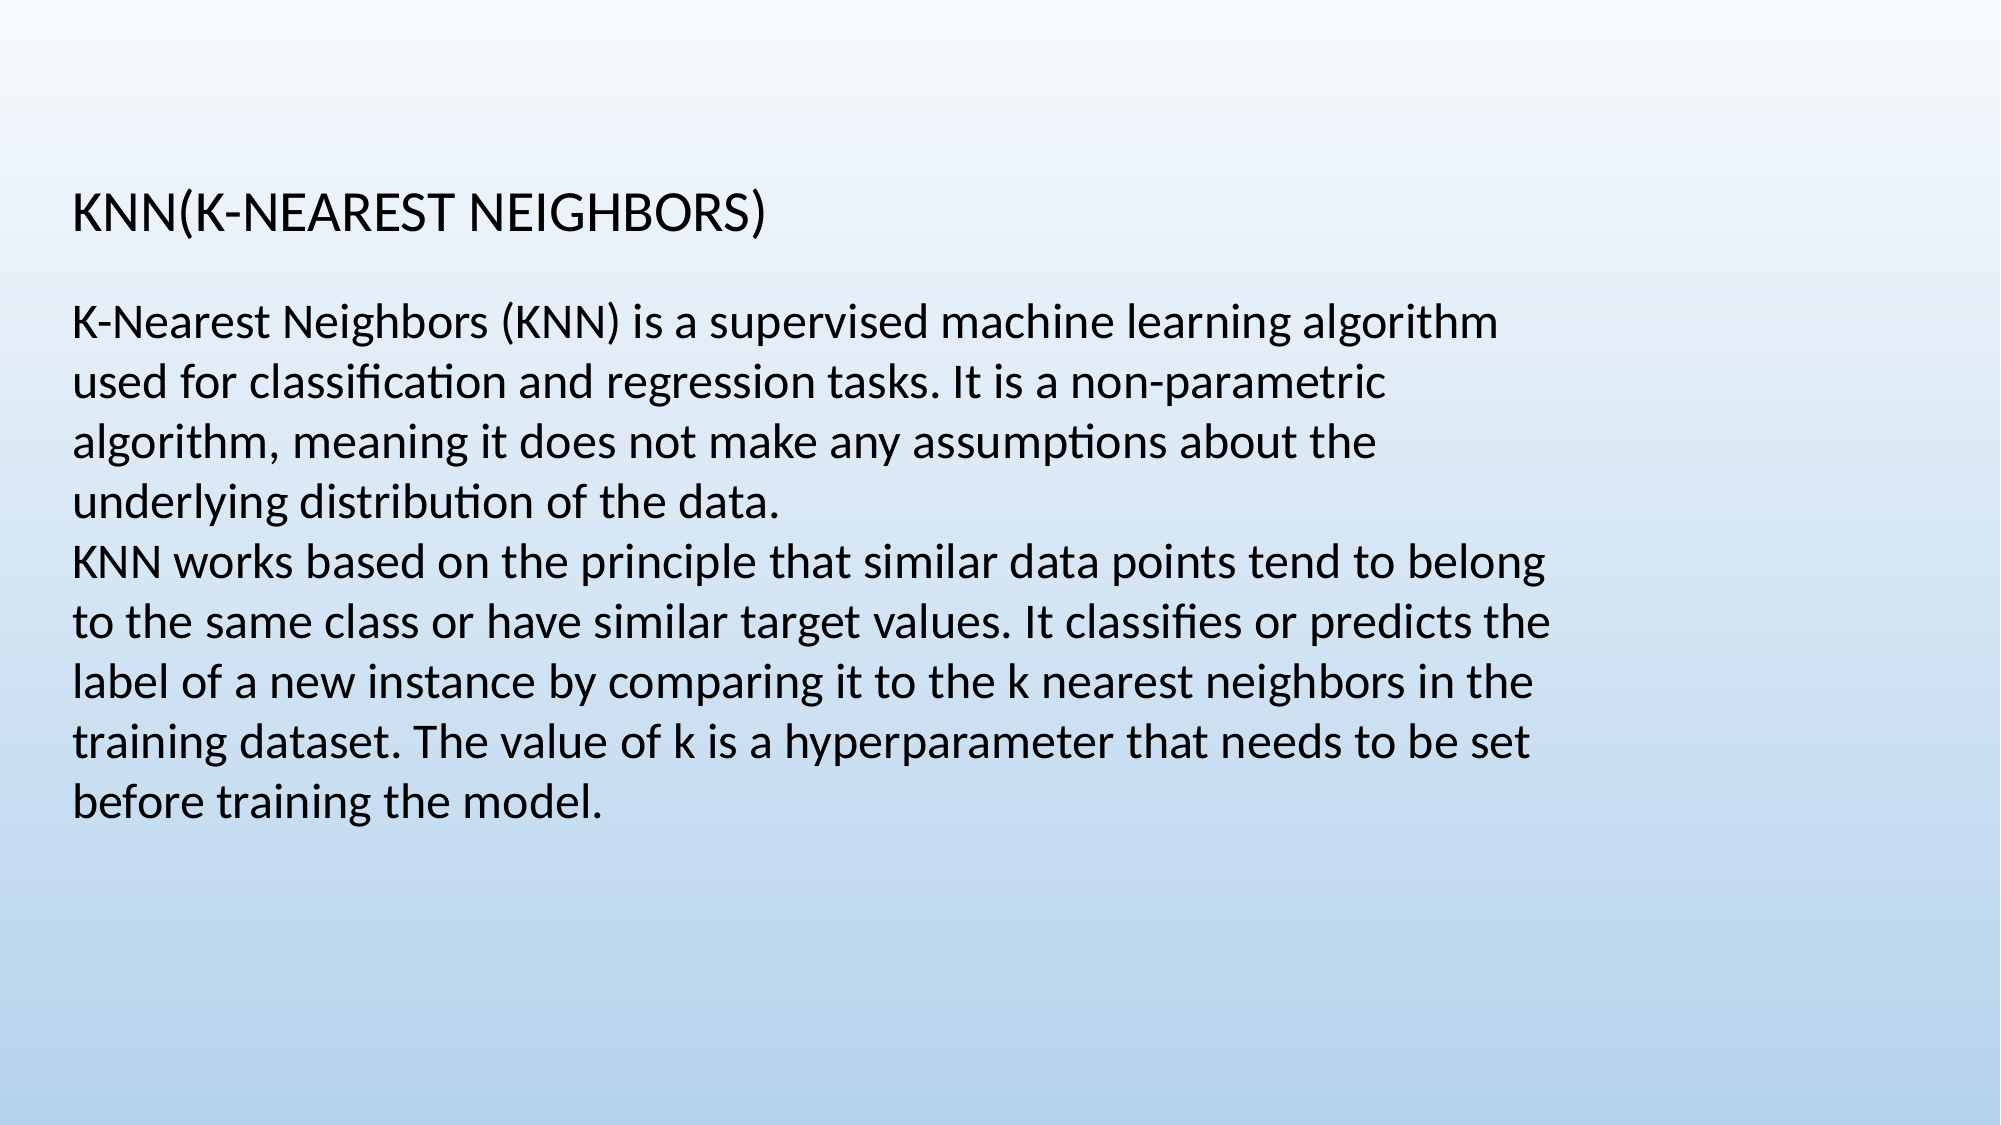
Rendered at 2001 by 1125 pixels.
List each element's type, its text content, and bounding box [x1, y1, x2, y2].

text_box KNN(K-NEAREST NEIGHBORS) [57, 165, 860, 251]
text_box K-Nearest Neighbors (KNN) is a supervised machine learning algorithm used for classification and regression tasks. It is a non-parametric algorithm, meaning it does not make any assumptions about the underlying distribution of the data. KNN works based on the principle that similar data points tend to belong to the same class or have similar target values. It classifies or predicts the label of a new instance by comparing it to the k nearest neighbors in the training dataset. The value of k is a hyperparameter that needs to be set before training the model. [57, 280, 1577, 881]
